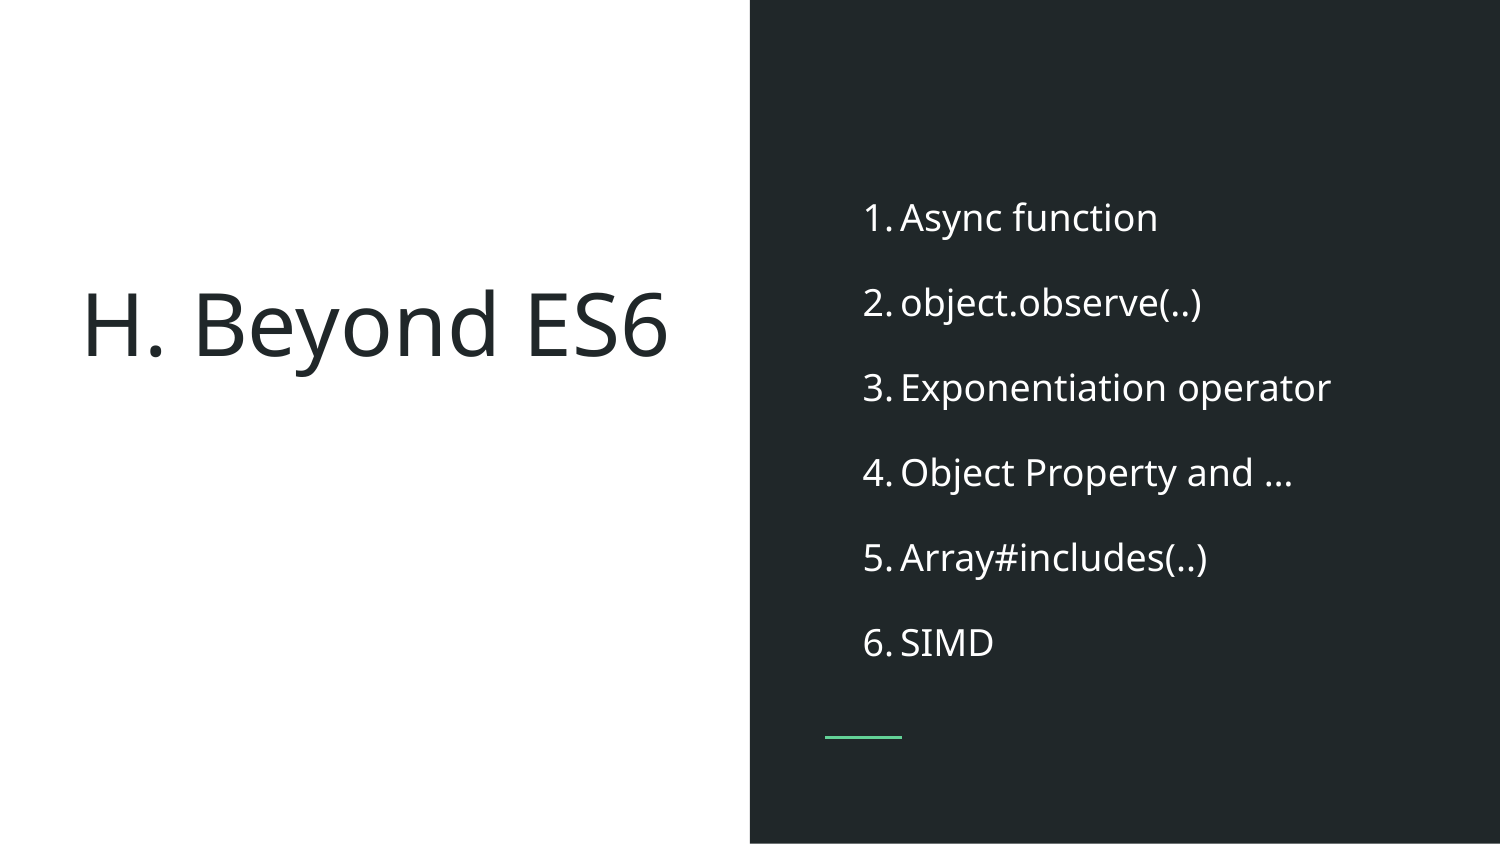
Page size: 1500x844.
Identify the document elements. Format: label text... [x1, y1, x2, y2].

title H. Beyond ES6 [43, 197, 708, 446]
list Async function object.observe(..) Exponentiation operator Object Property and … Array#includes(..) SIMD [810, 93, 1440, 758]
